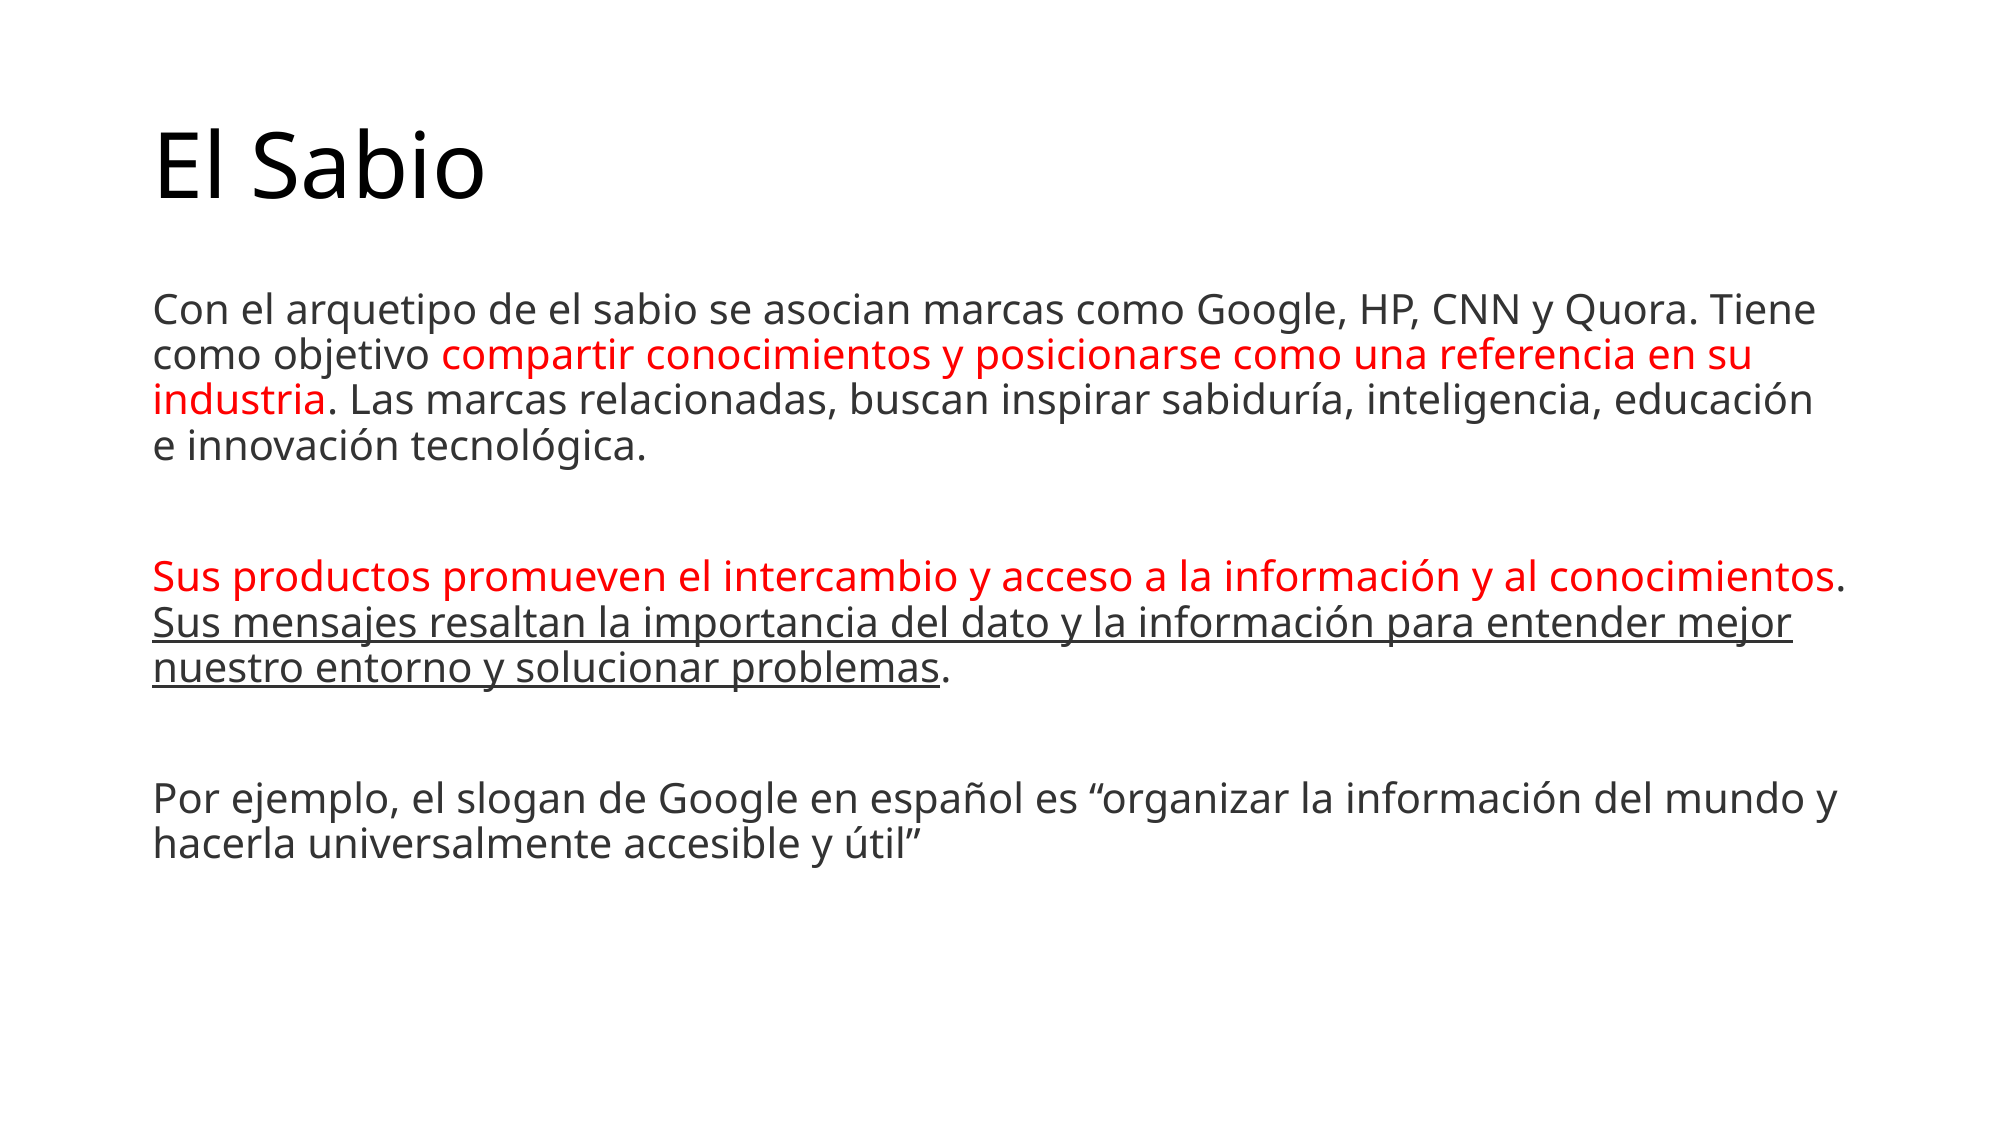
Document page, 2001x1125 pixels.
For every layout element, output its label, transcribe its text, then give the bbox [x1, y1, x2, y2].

title El Sabio [137, 59, 1863, 278]
list Con el arquetipo de el sabio se asocian marcas como Google, HP, CNN y Quora. Tiene como objetivo compartir conocimientos y posicionarse como una referencia en su industria. Las marcas relacionadas, buscan inspirar sabiduría, inteligencia, educación e innovación tecnológica. Sus productos promueven el intercambio y acceso a la información y al conocimientos. Sus mensajes resaltan la importancia del dato y la información para entender mejor nuestro entorno y solucionar problemas. Por ejemplo, el slogan de Google en español es “organizar la información del mundo y hacerla universalmente accesible y útil” [137, 281, 1863, 996]
